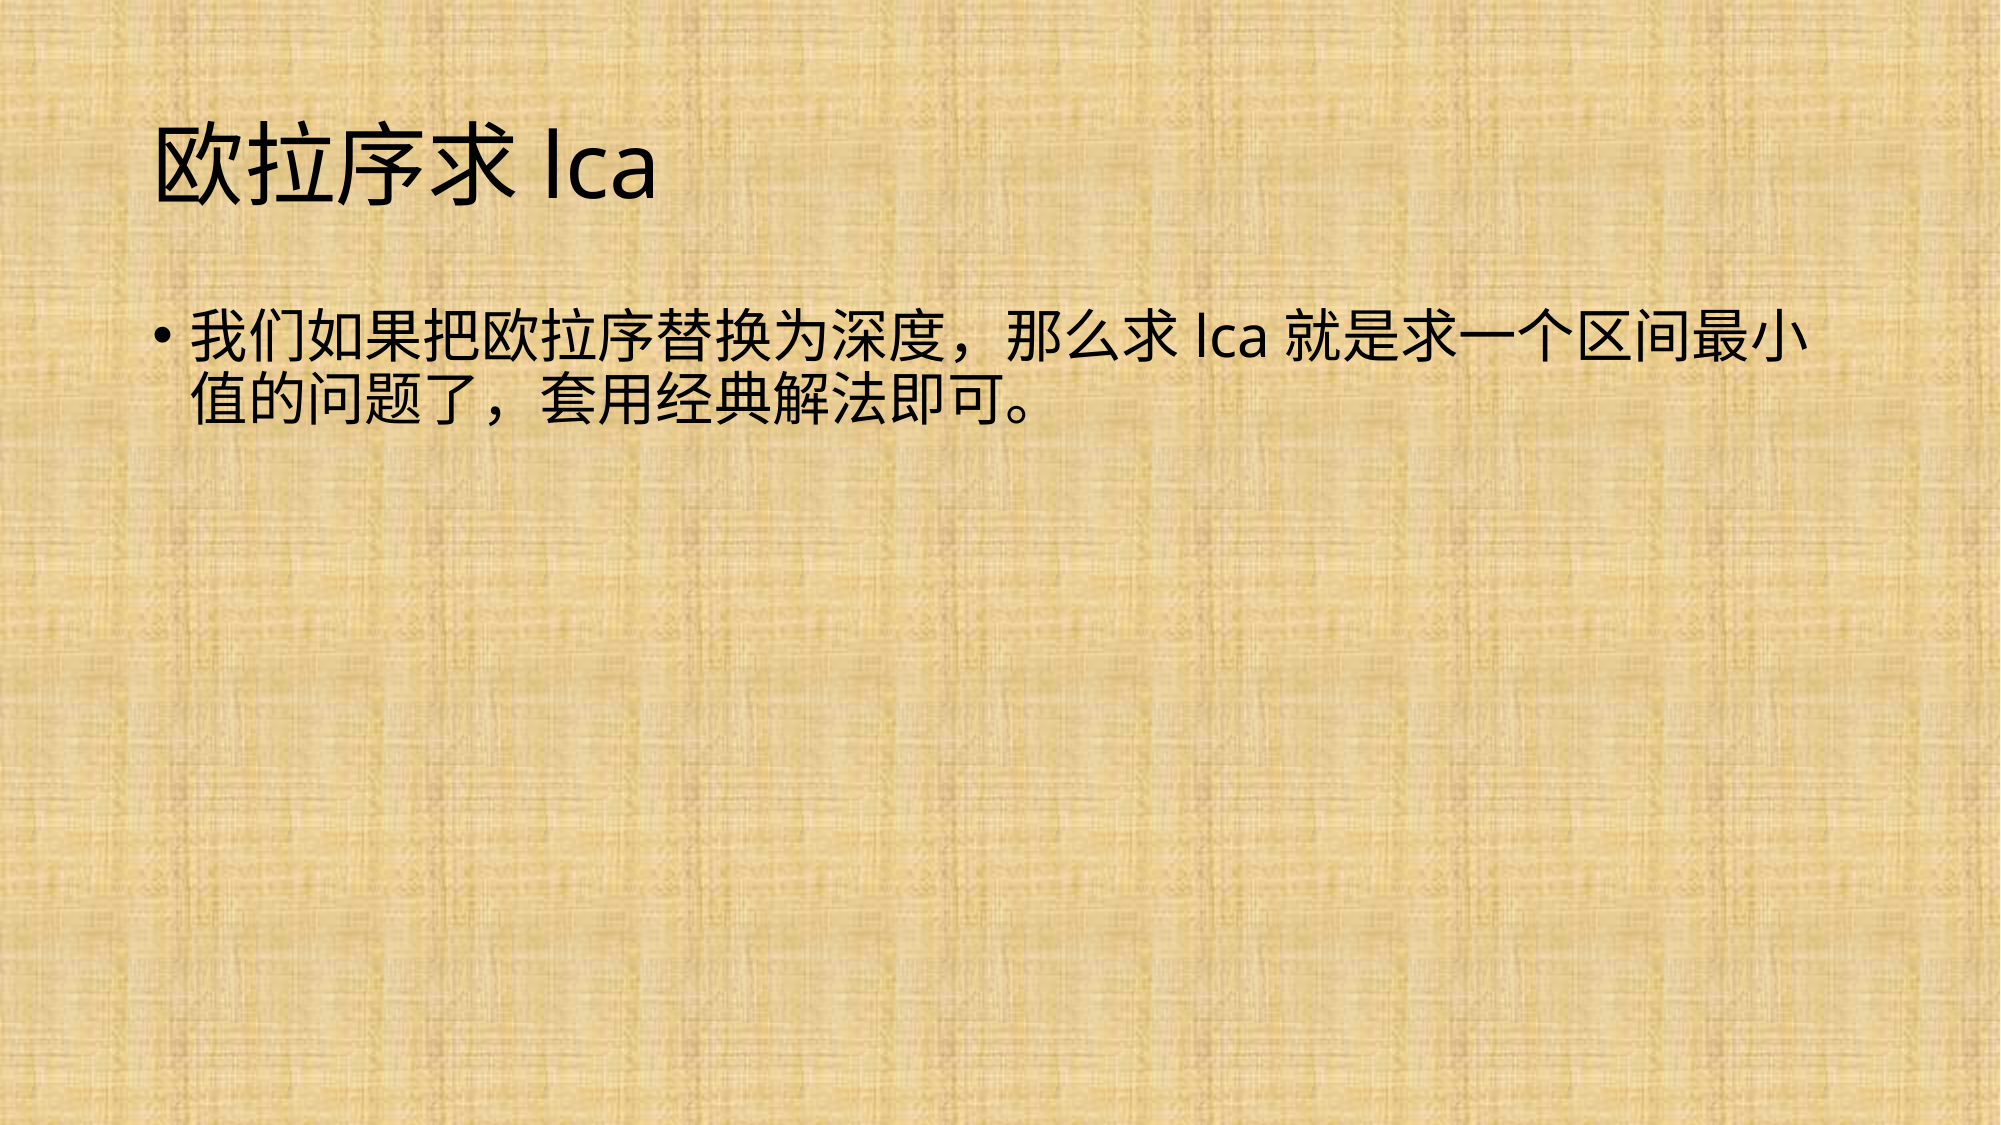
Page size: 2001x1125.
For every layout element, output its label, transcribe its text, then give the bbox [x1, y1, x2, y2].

title 欧拉序求lca [137, 59, 1863, 278]
list 我们如果把欧拉序替换为深度，那么求lca就是求一个区间最小值的问题了，套用经典解法即可。 [137, 299, 1863, 1014]
picture [0, 0, 2001, 1125]
